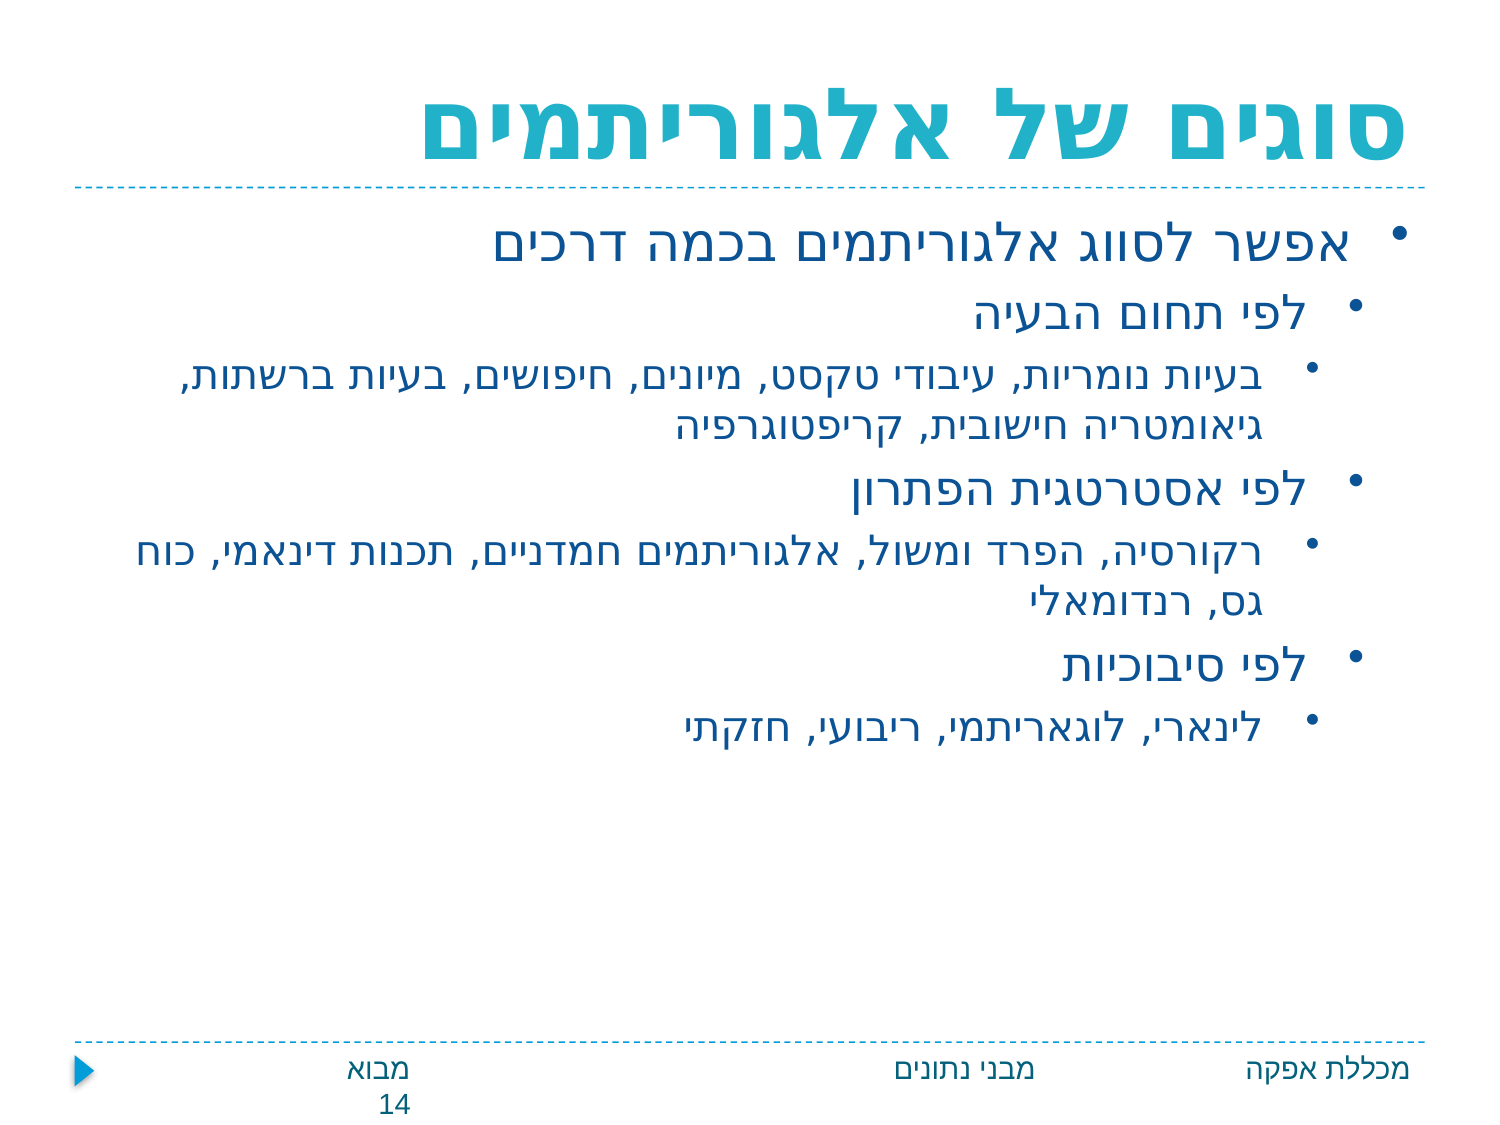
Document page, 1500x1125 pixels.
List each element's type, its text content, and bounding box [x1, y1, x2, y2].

footer מבני נתונים [475, 1042, 1051, 1103]
title סוגים של אלגוריתמים [75, 50, 1425, 188]
slide_number מבוא 14 [100, 1042, 426, 1103]
slide_number מכללת אפקה [1051, 1042, 1426, 1103]
list אפשר לסווג אלגוריתמים בכמה דרכים לפי תחום הבעיה בעיות נומריות, עיבודי טקסט, מיונים, חיפושים, בעיות ברשתות, גיאומטריה חישובית, קריפטוגרפיה לפי אסטרטגית הפתרון רקורסיה, הפרד ומשול, אלגוריתמים חמדניים, תכנות דינאמי, כוח גס, רנדומאלי לפי סיבוכיות לינארי, לוגאריתמי, ריבועי, חזקתי [75, 200, 1425, 1010]
